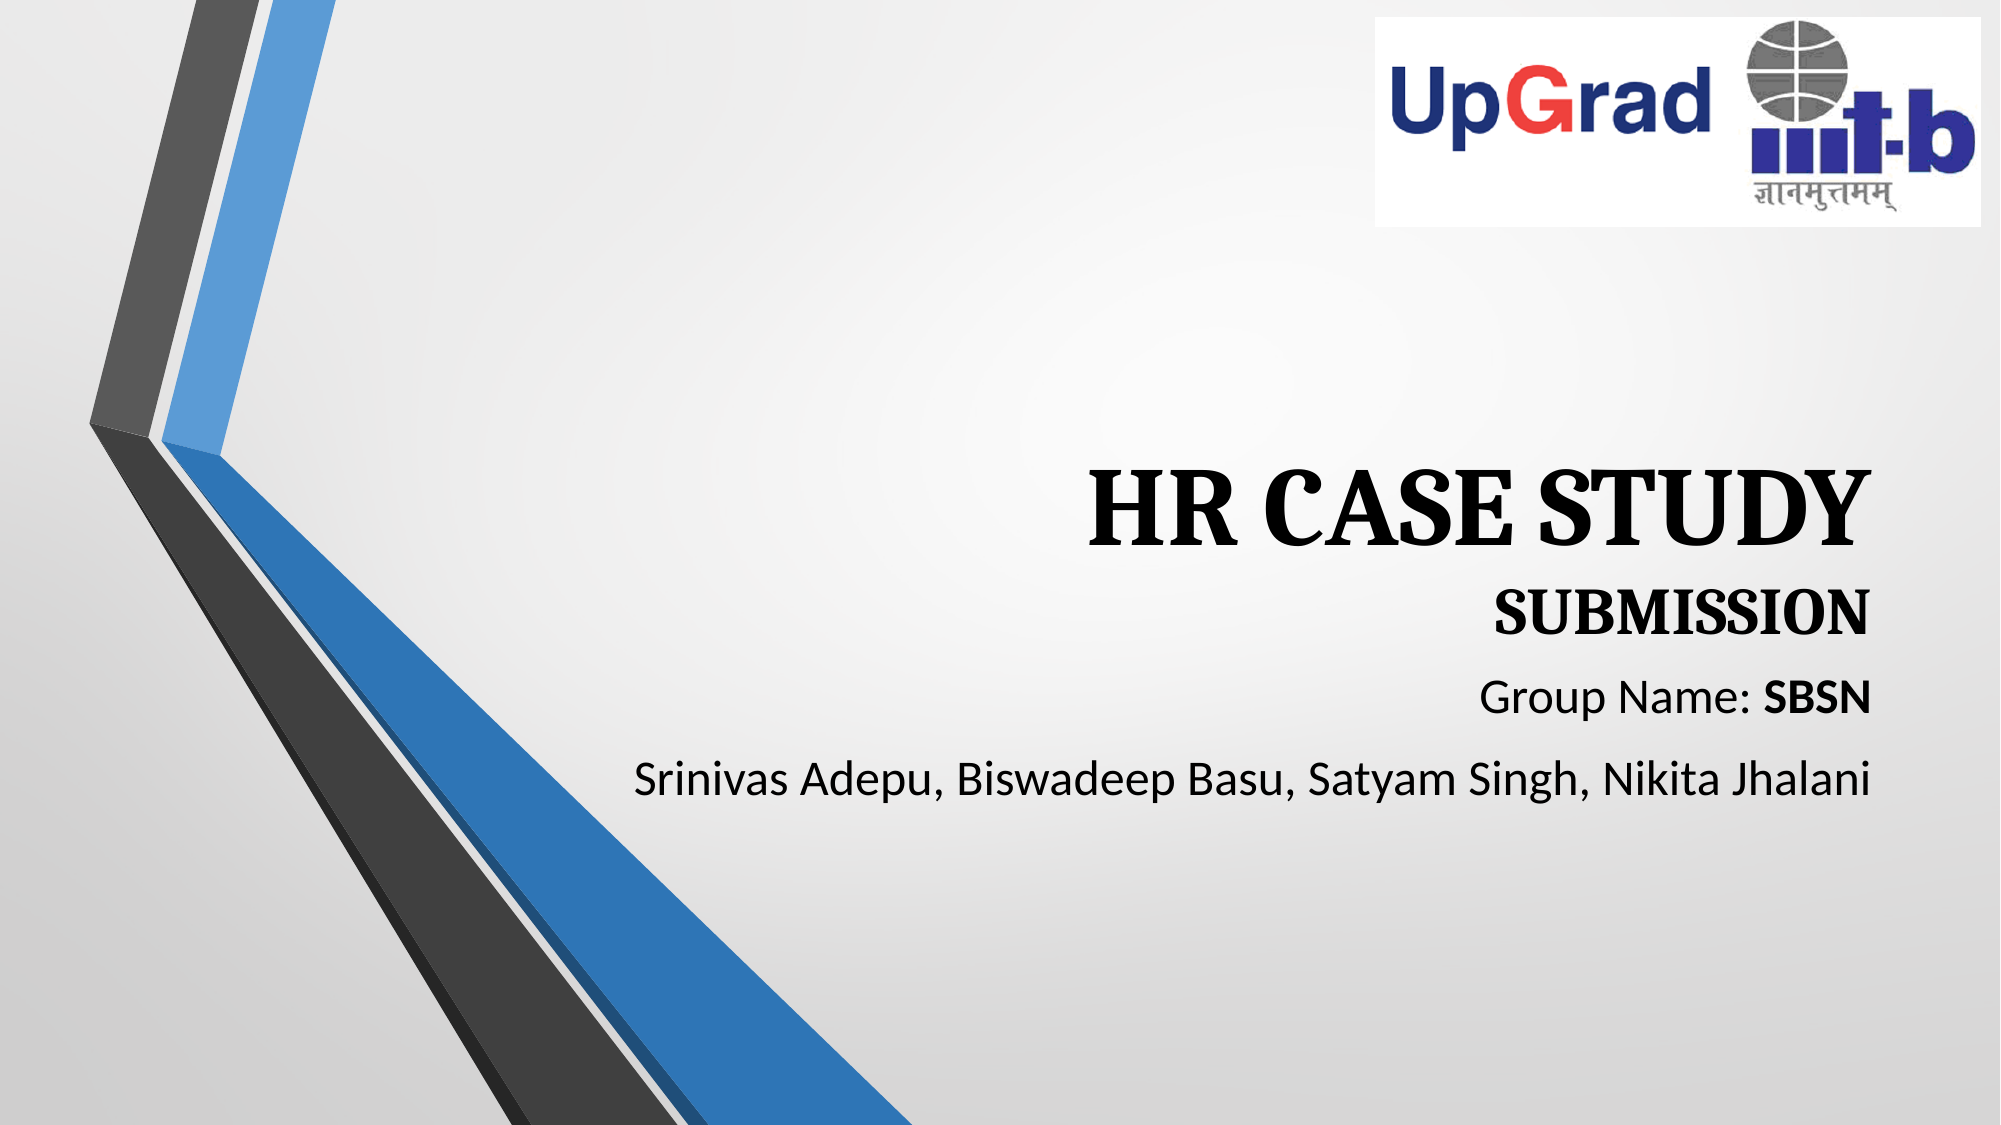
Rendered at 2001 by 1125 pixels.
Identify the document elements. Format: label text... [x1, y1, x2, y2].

title HR CASE STUDY SUBMISSION [480, 226, 1887, 656]
picture [1374, 16, 1981, 227]
subtitle Group Name: SBSN Srinivas Adepu, Biswadeep Basu, Satyam Singh, Nikita Jhalani [561, 655, 1887, 917]
